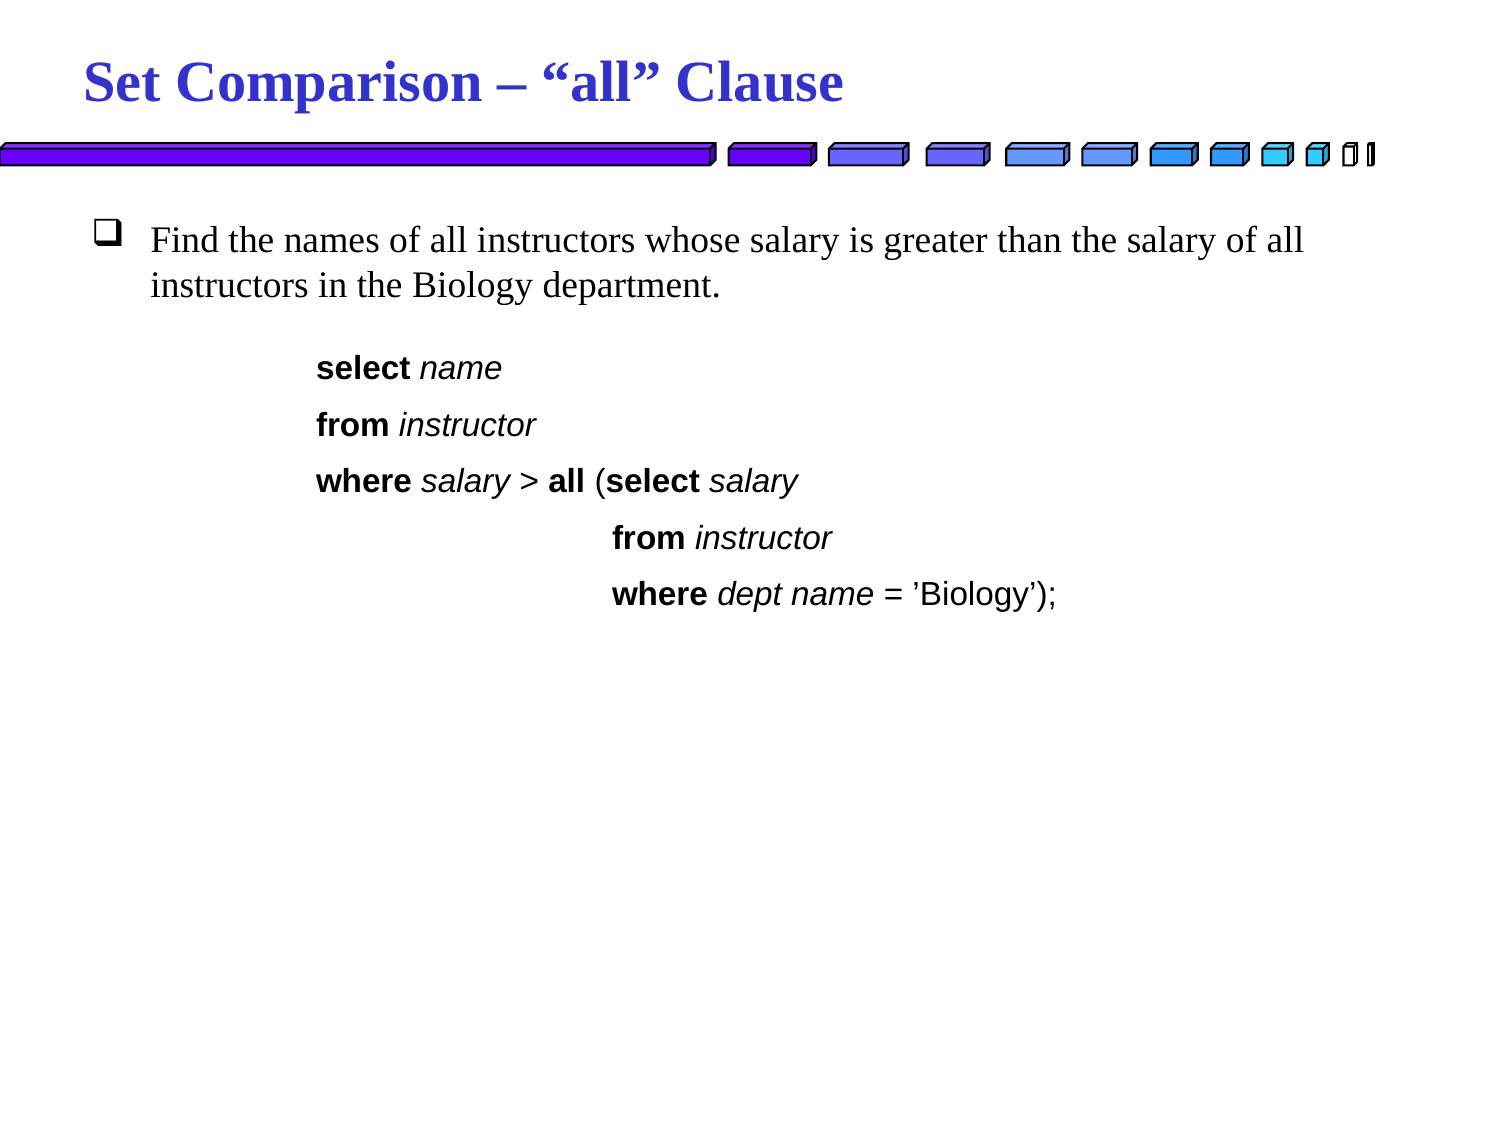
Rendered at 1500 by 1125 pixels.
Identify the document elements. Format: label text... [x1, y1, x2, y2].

list Find the names of all instructors whose salary is greater than the salary of all instructors in the Biology department. [76, 208, 1370, 1059]
text_box select name from instructor where salary > all (select salary from instructor where dept name = ’Biology’); [301, 338, 1125, 620]
title Set Comparison – “all” Clause [67, 18, 1433, 138]
